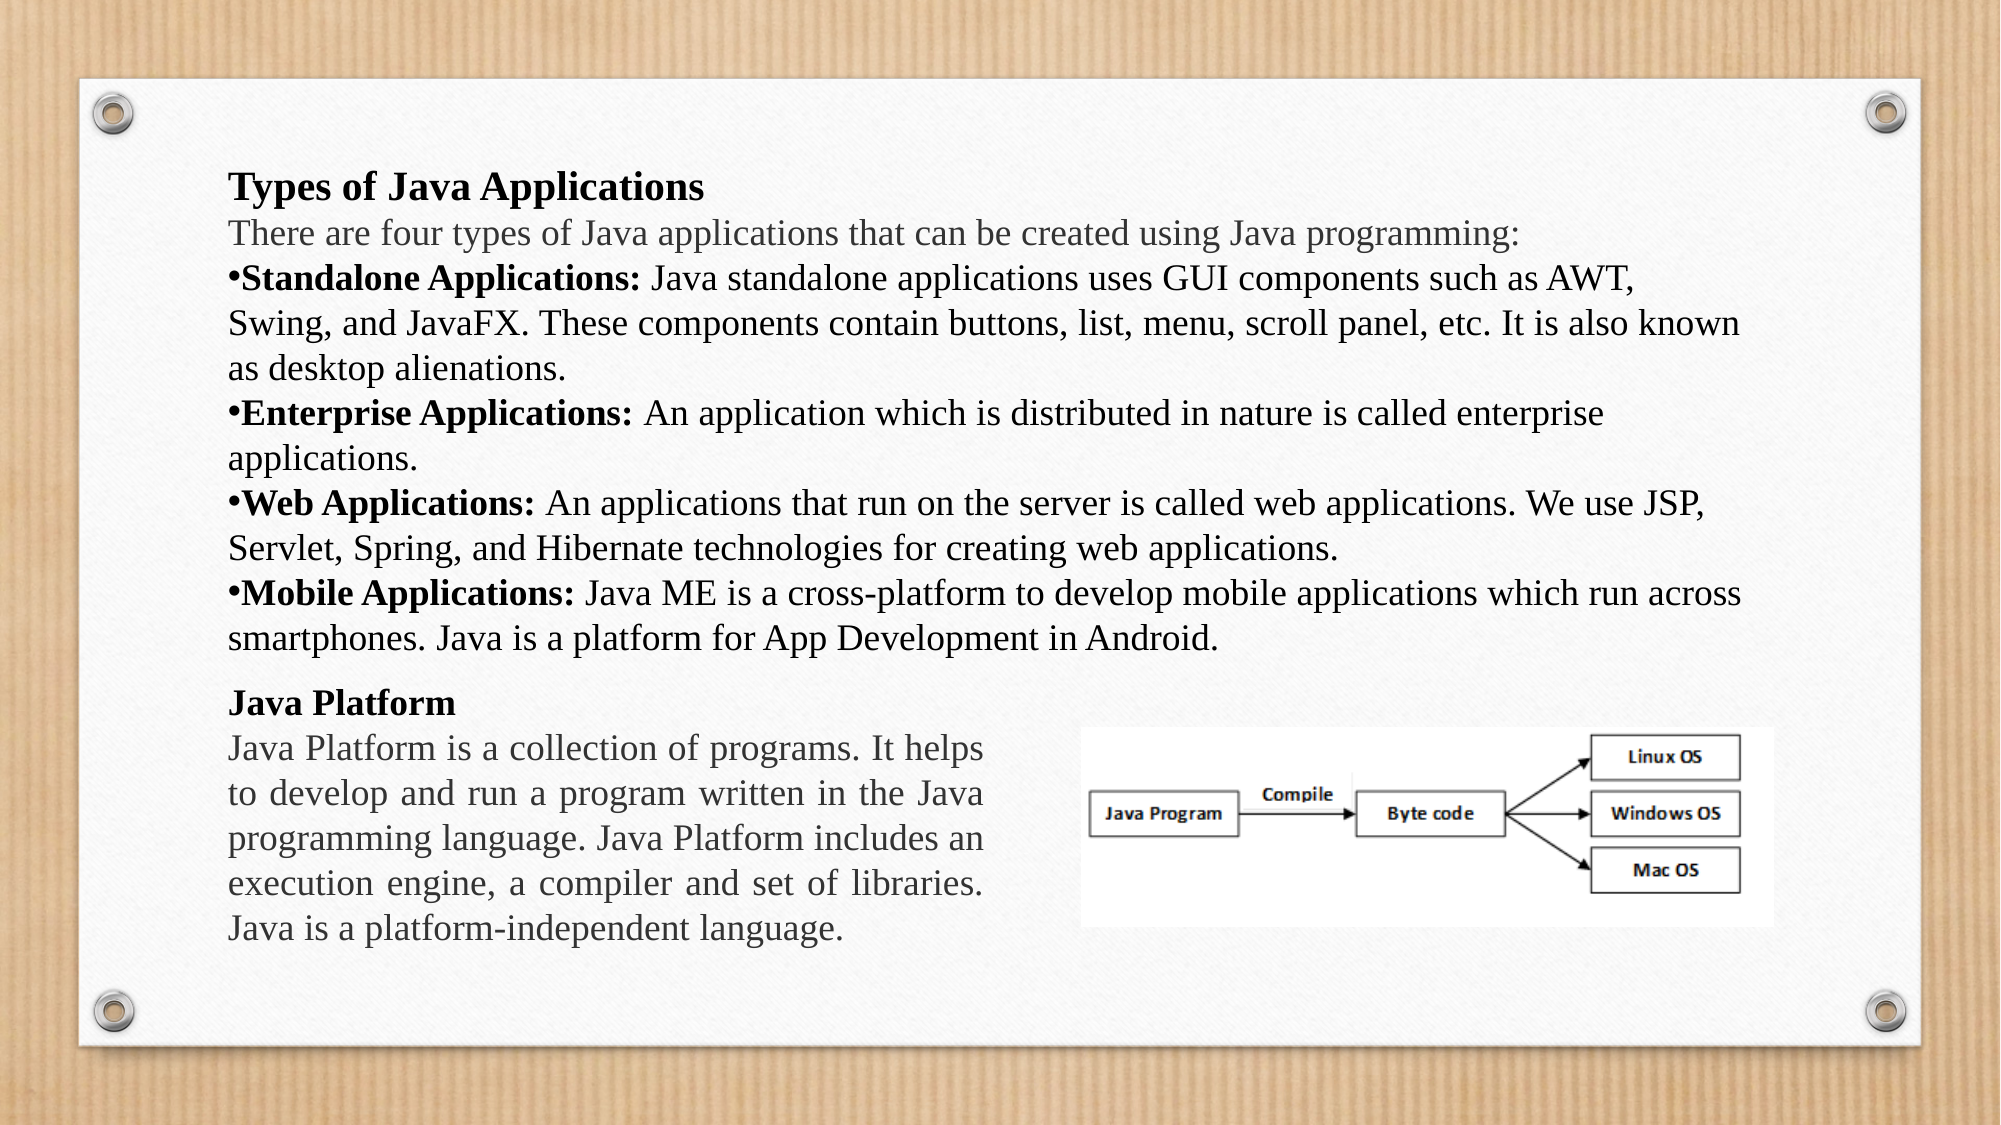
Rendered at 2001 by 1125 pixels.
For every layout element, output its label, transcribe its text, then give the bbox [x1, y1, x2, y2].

text_box Types of Java Applications There are four types of Java applications that can be created using Java programming: Standalone Applications: Java standalone applications uses GUI components such as AWT, Swing, and JavaFX. These components contain buttons, list, menu, scroll panel, etc. It is also known as desktop alienations. Enterprise Applications: An application which is distributed in nature is called enterprise applications. Web Applications: An applications that run on the server is called web applications. We use JSP, Servlet, Spring, and Hibernate technologies for creating web applications. Mobile Applications: Java ME is a cross-platform to develop mobile applications which run across smartphones. Java is a platform for App Development in Android. [213, 150, 1761, 666]
text_box Java Platform Java Platform is a collection of programs. It helps to develop and run a program written in the Java programming language. Java Platform includes an execution engine, a compiler and set of libraries. Java is a platform-independent language. [213, 670, 1000, 956]
picture [0, 0, 2001, 1125]
